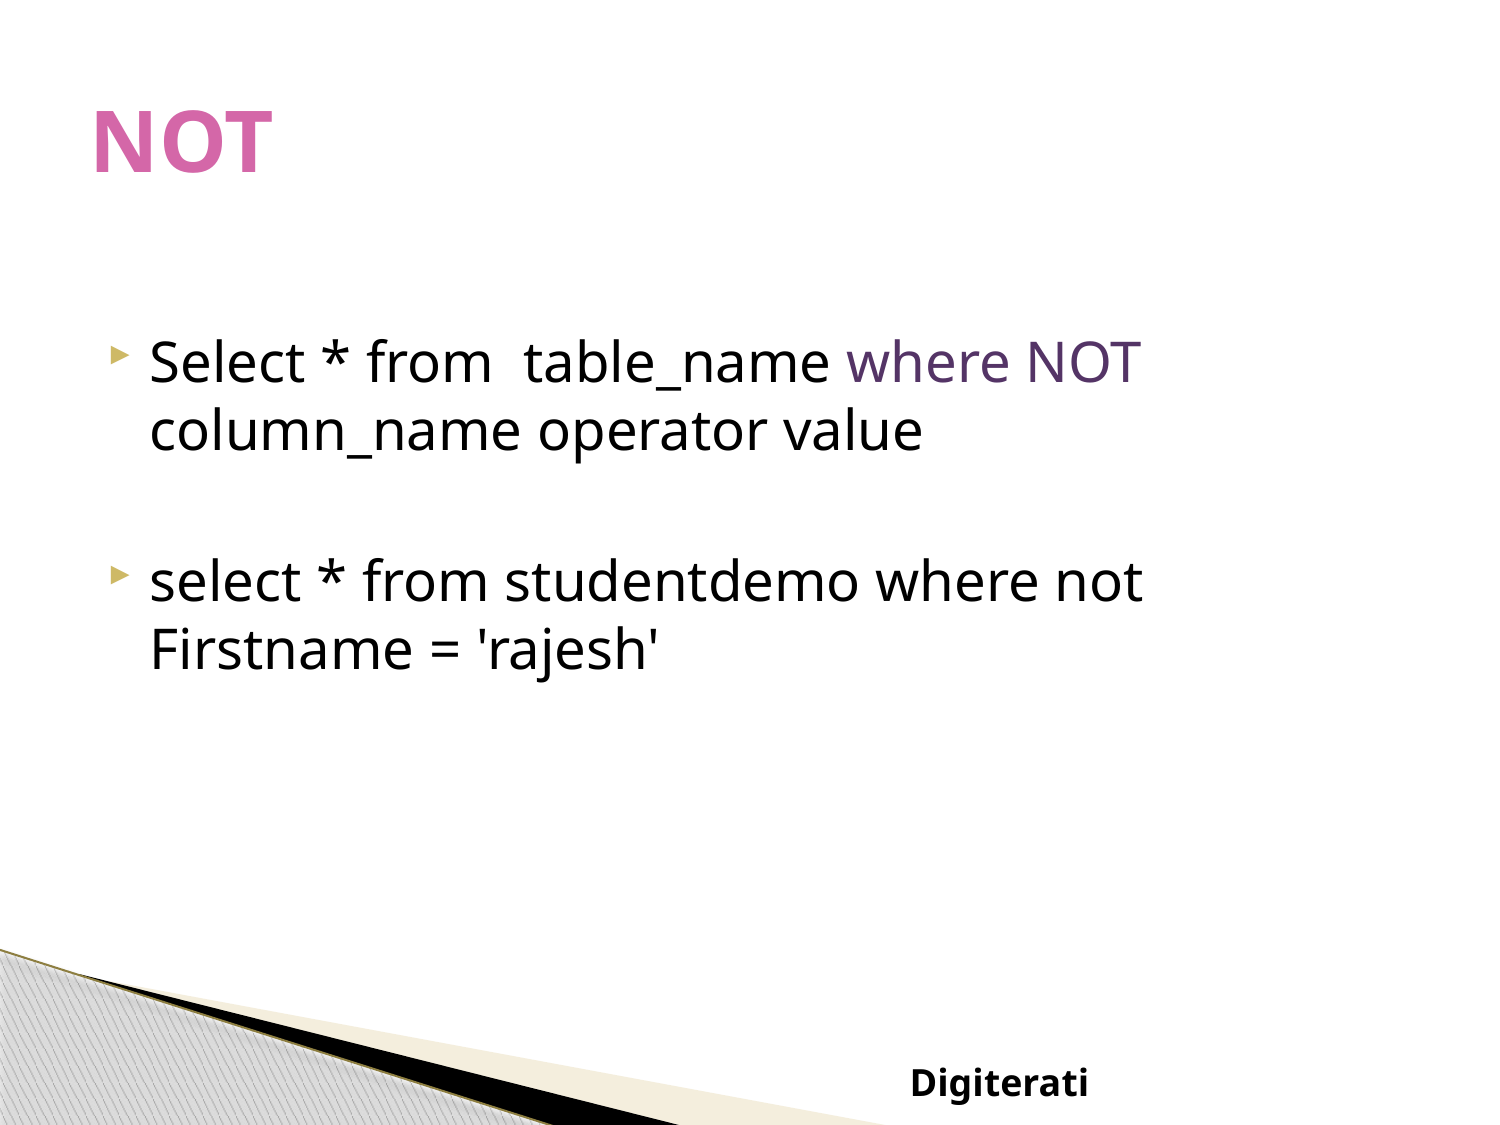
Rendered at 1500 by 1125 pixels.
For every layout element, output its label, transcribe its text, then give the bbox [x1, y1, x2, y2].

footer Digiterati [718, 1051, 1105, 1112]
title NOT [75, 45, 1425, 233]
list Select * from table_name where NOT column_name operator value select * from studentdemo where not Firstname = 'rajesh' [75, 243, 1425, 986]
